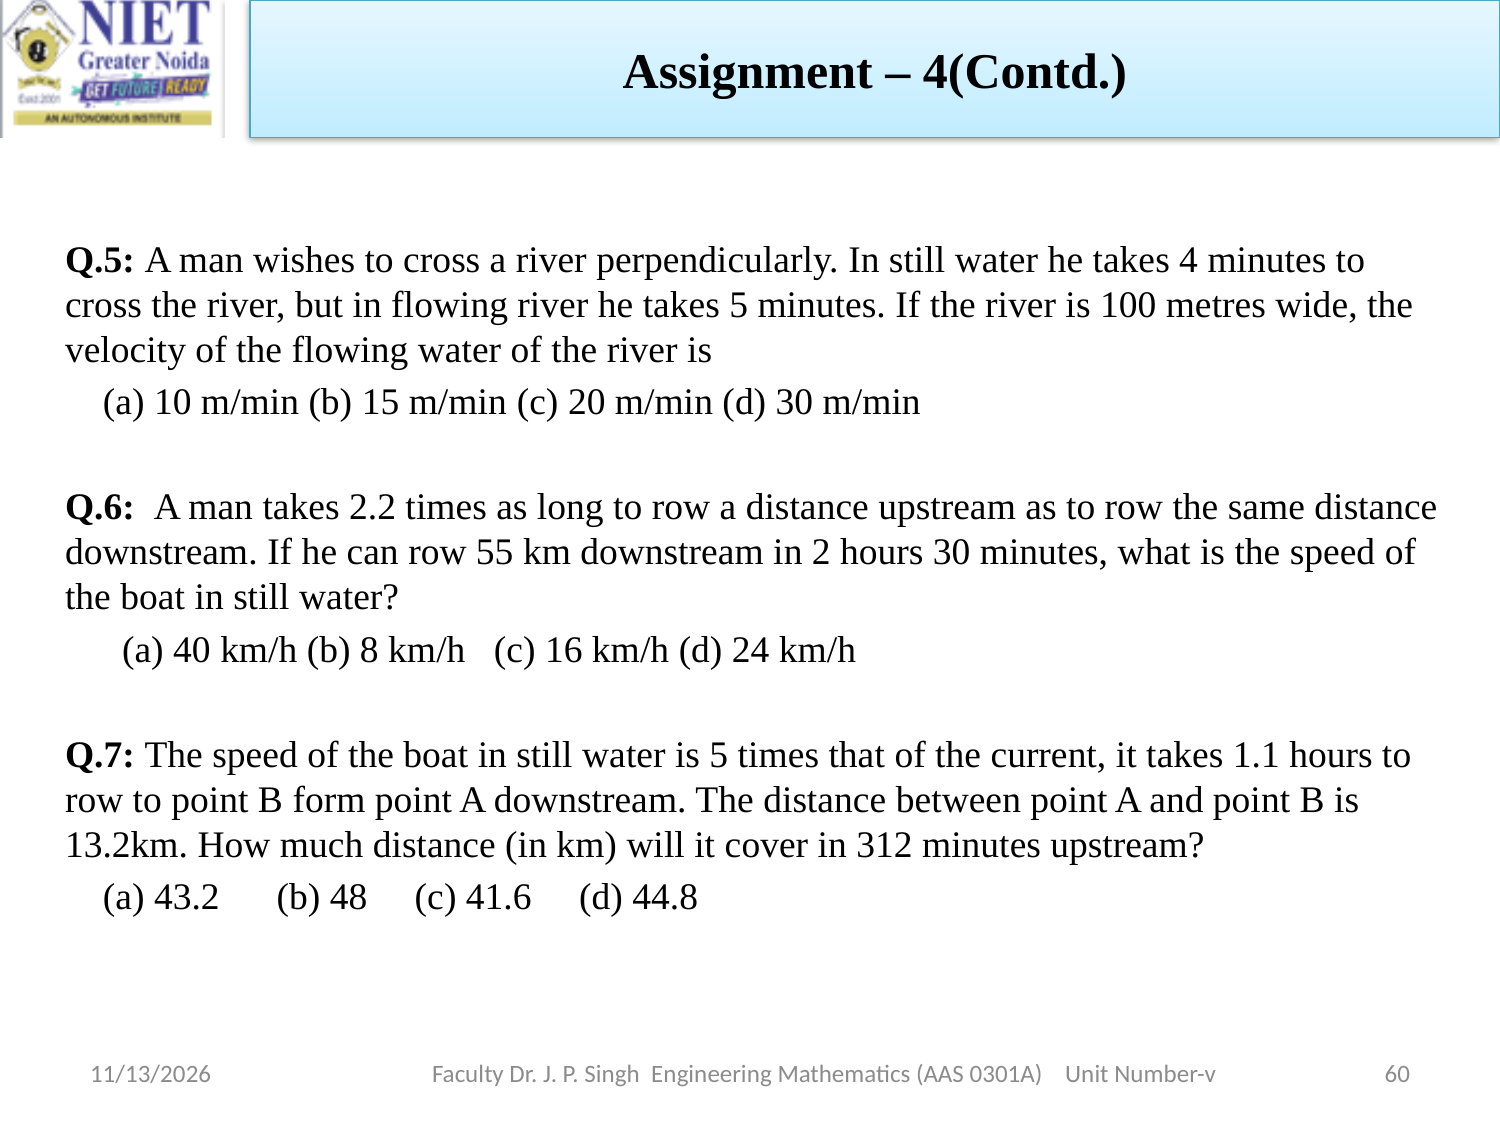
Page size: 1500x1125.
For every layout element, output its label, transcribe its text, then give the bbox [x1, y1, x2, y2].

list Q.5: A man wishes to cross a river perpendicularly. In still water he takes 4 minutes to cross the river, but in flowing river he takes 5 minutes. If the river is 100 metres wide, the velocity of the flowing water of the river is (a) 10 m/min (b) 15 m/min (c) 20 m/min (d) 30 m/min Q.6: A man takes 2.2 times as long to row a distance upstream as to row the same distance downstream. If he can row 55 km downstream in 2 hours 30 minutes, what is the speed of the boat in still water? (a) 40 km/h (b) 8 km/h (c) 16 km/h (d) 24 km/h Q.7: The speed of the boat in still water is 5 times that of the current, it takes 1.1 hours to row to point B form point A downstream. The distance between point A and point B is 13.2km. How much distance (in km) will it cover in 312 minutes upstream? (a) 43.2 (b) 48 (c) 41.6 (d) 44.8 [50, 174, 1463, 1025]
title Assignment – 4(Contd.) [249, 0, 1500, 138]
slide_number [75, 1042, 312, 1103]
picture [0, 0, 225, 138]
footer Faculty Dr. J. P. Singh Engineering Mathematics (AAS 0301A) Unit Number-v [312, 1042, 1074, 1103]
slide_number 60 [1074, 1042, 1425, 1103]
